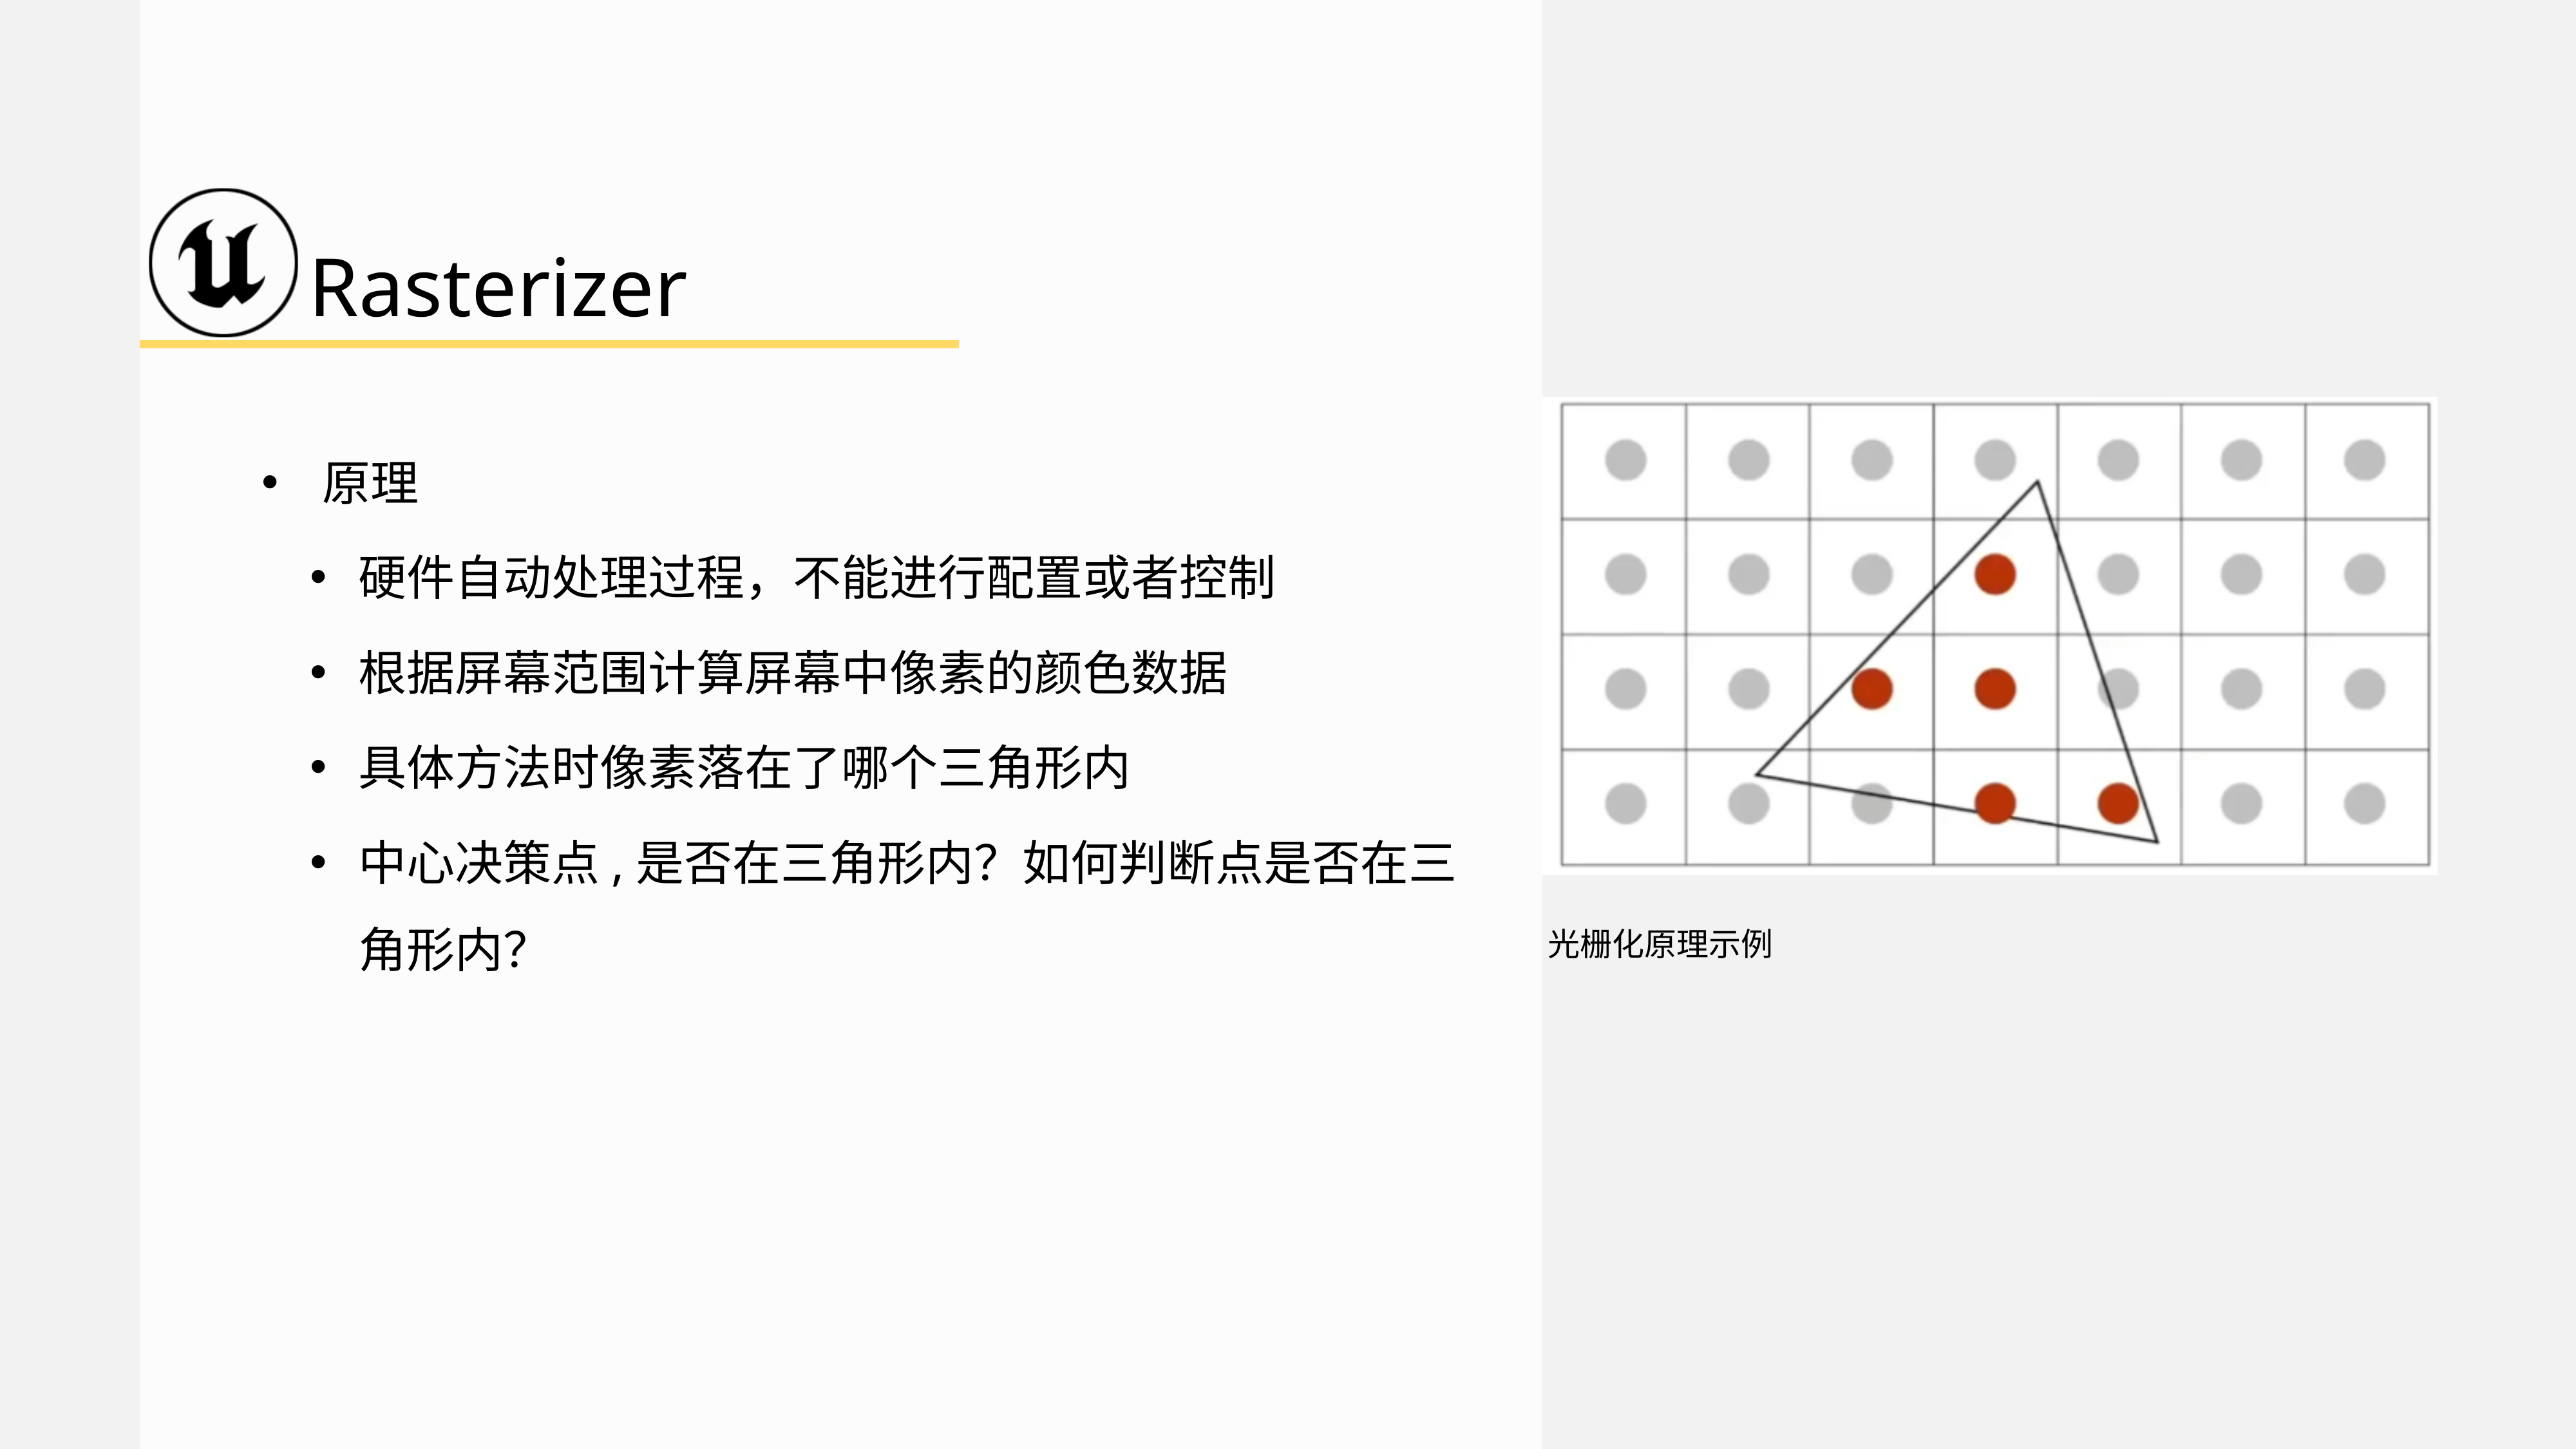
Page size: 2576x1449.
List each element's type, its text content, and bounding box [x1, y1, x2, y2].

picture [146, 186, 299, 339]
text_box 光栅化原理示例 [1543, 918, 2283, 968]
picture [1542, 396, 2438, 875]
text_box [139, 0, 1543, 1449]
